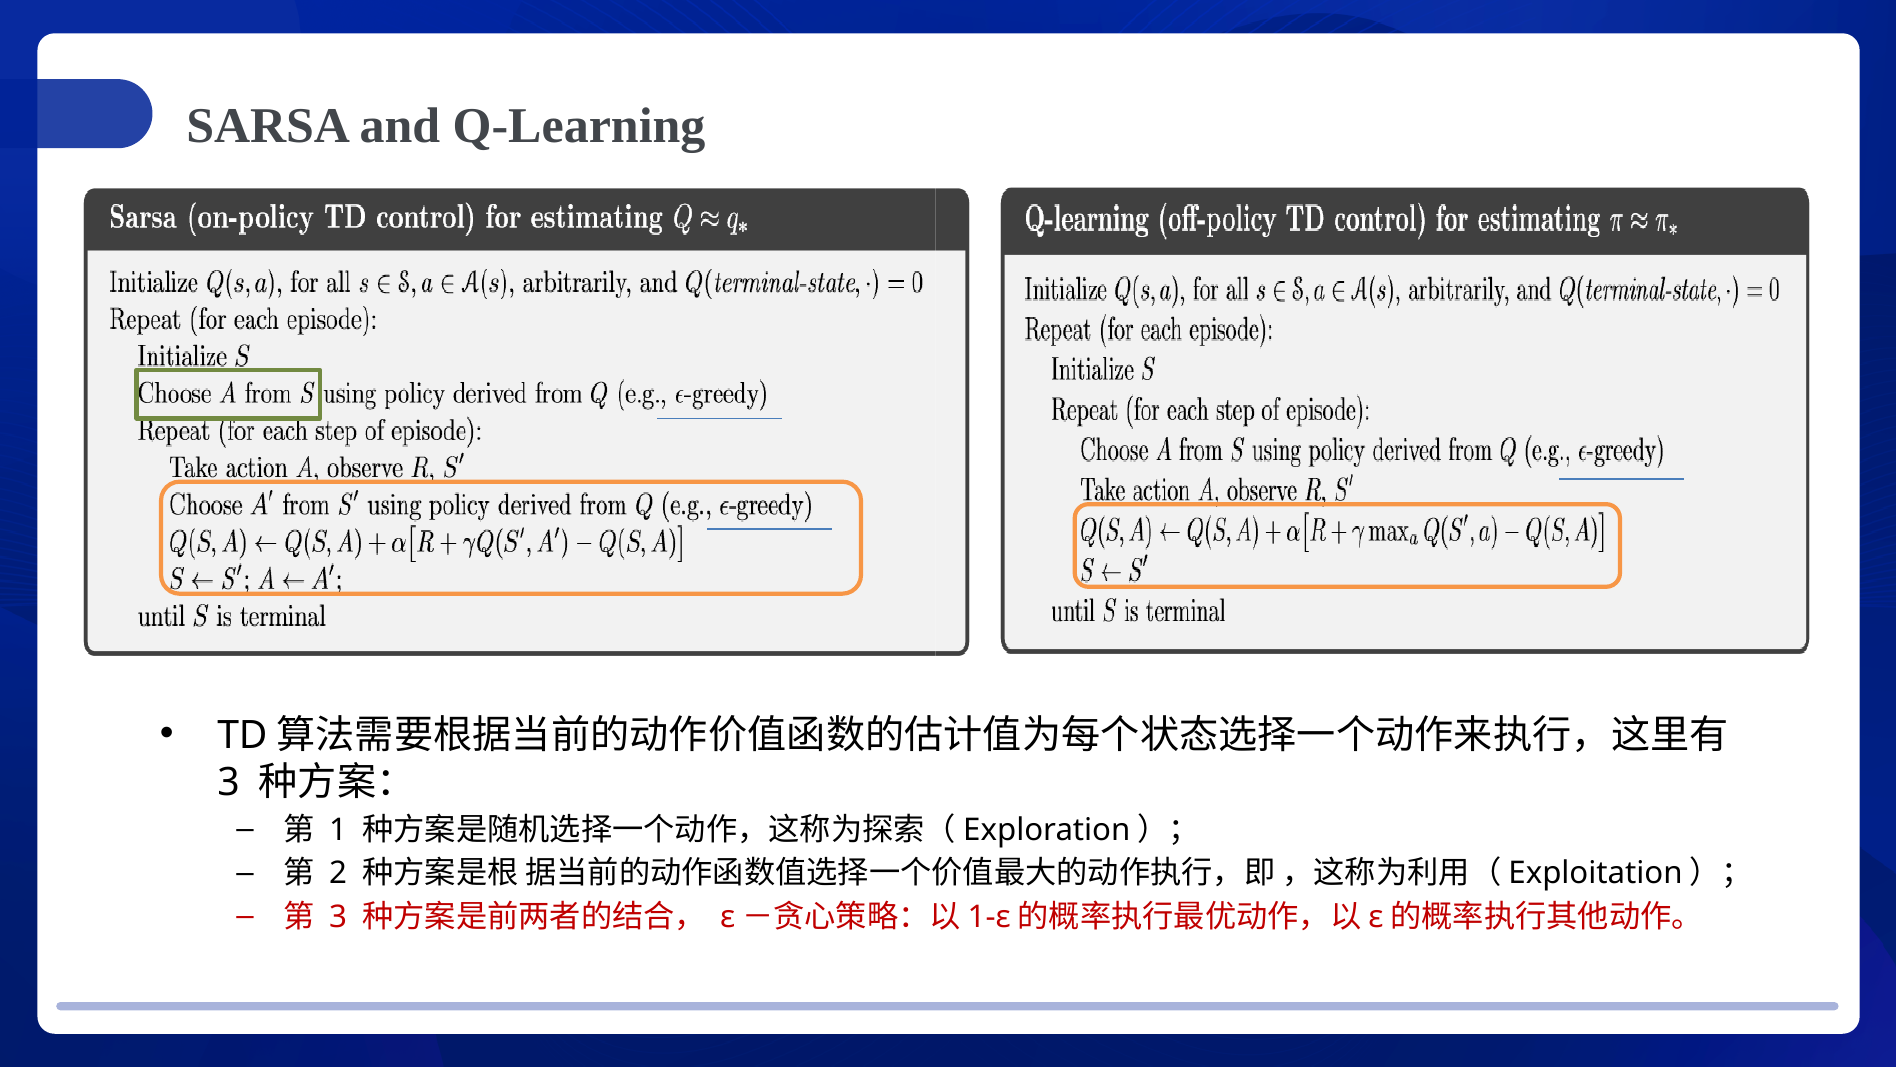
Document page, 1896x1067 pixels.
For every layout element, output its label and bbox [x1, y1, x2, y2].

text_box [0, 33, 1860, 1034]
text_box [73, 165, 1821, 672]
picture [0, 0, 1896, 1067]
